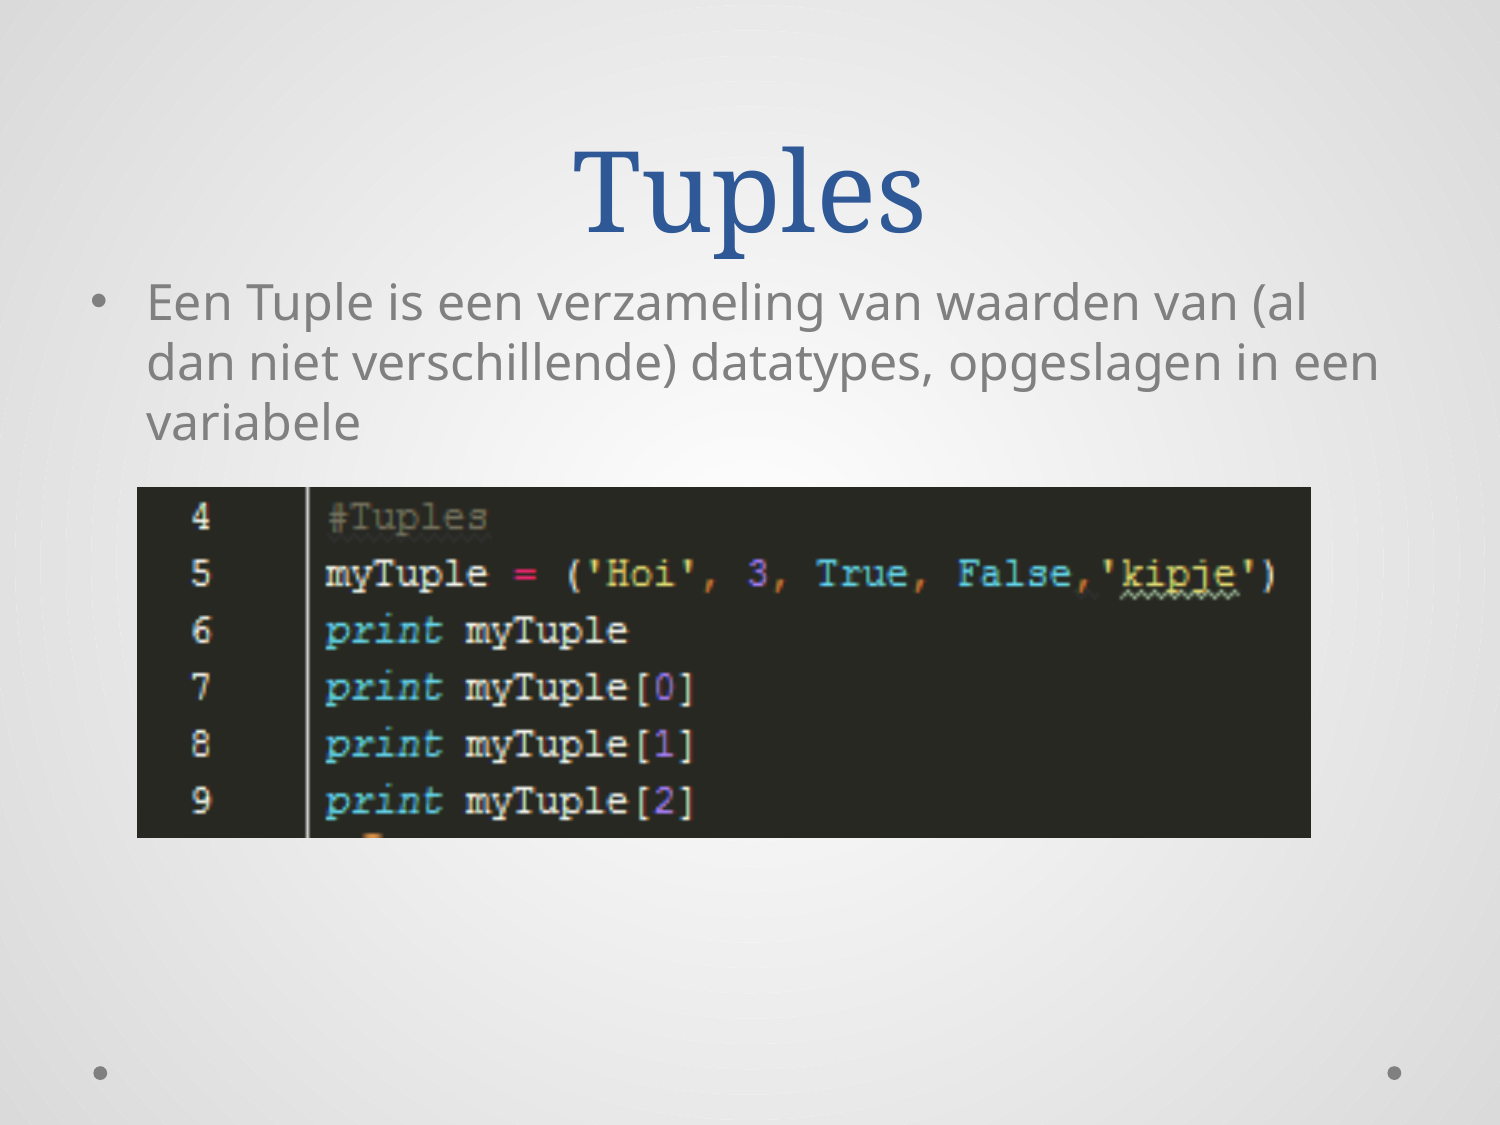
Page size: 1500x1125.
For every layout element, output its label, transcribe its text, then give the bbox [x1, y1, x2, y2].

picture [137, 487, 1311, 838]
title Tuples [75, 0, 1425, 262]
list Een Tuple is een verzameling van waarden van (al dan niet verschillende) datatypes, opgeslagen in een variabele [75, 262, 1425, 1005]
